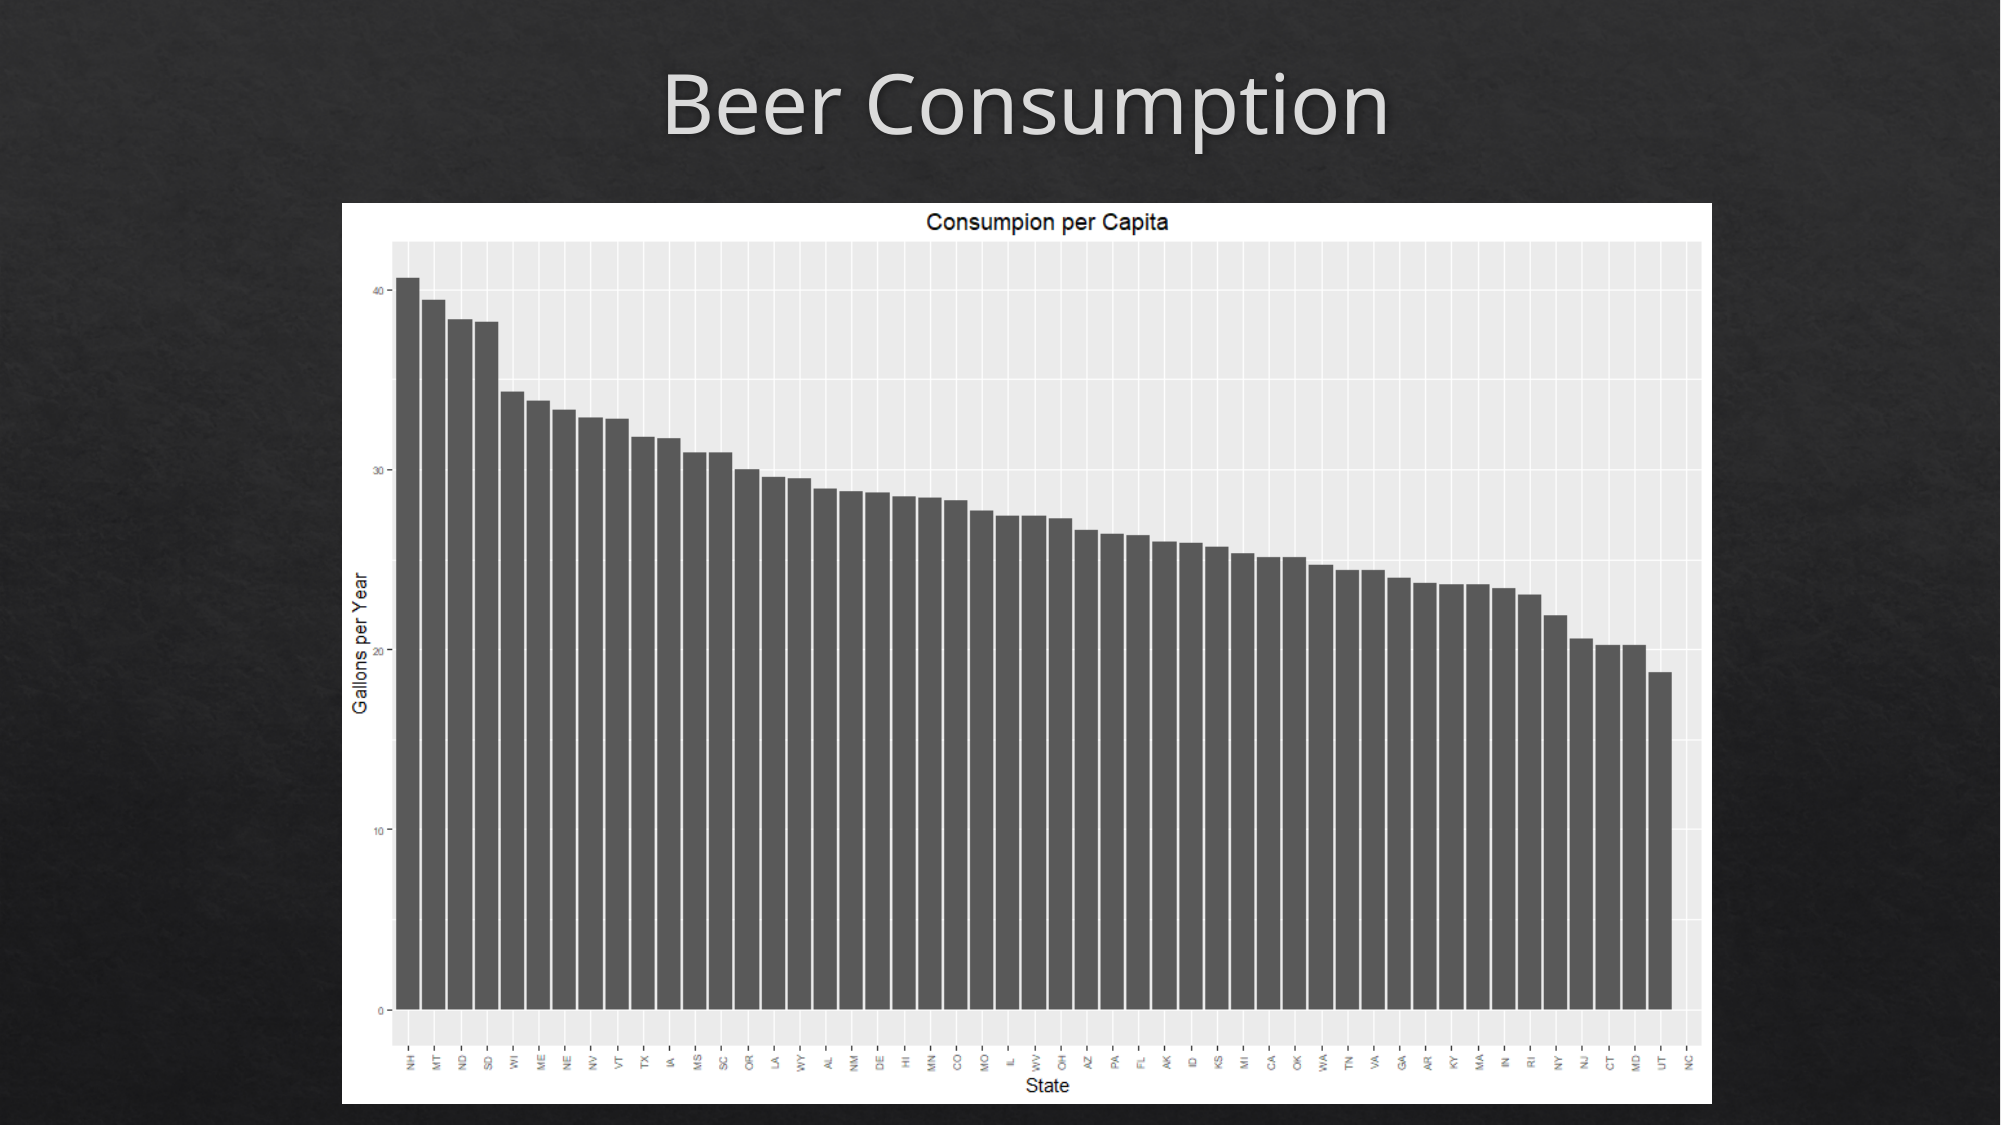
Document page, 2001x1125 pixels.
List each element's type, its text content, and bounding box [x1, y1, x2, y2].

title Beer Consumption [177, 21, 1877, 181]
picture [342, 203, 1712, 1104]
